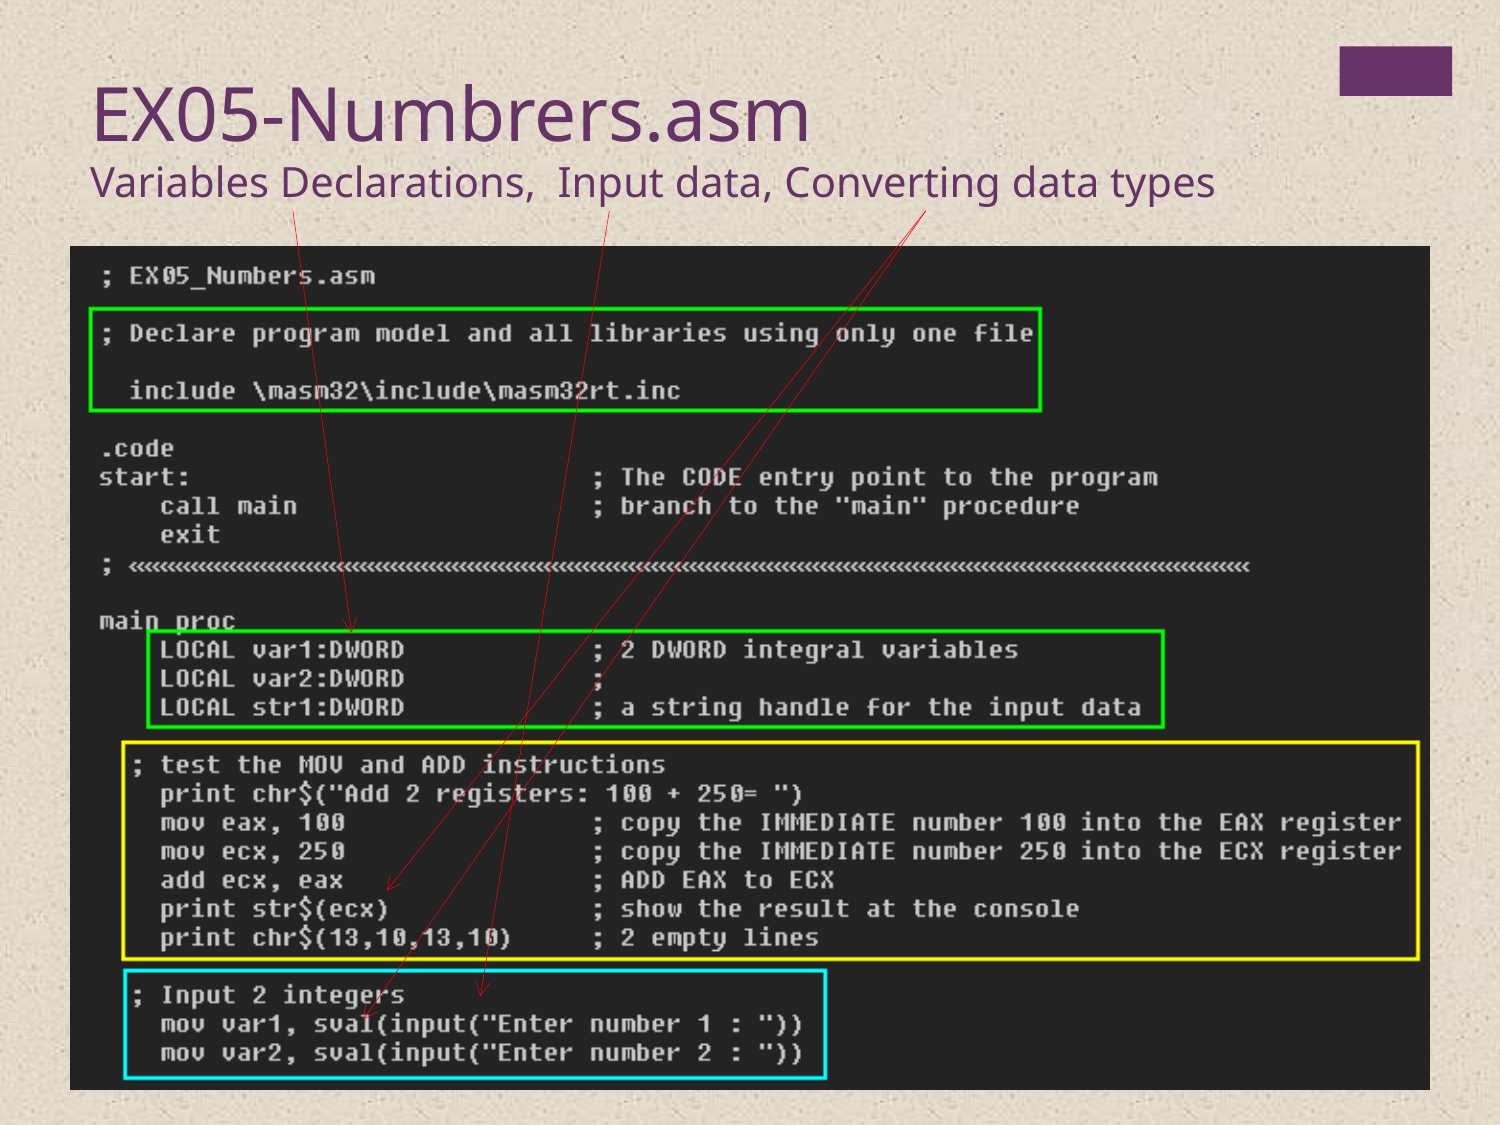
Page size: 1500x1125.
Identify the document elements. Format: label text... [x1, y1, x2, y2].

title EX05-Numbrers.asm Variables Declarations, Input data, Converting data types [75, 58, 1325, 176]
picture [0, 0, 1500, 1125]
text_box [69, 210, 1431, 1091]
